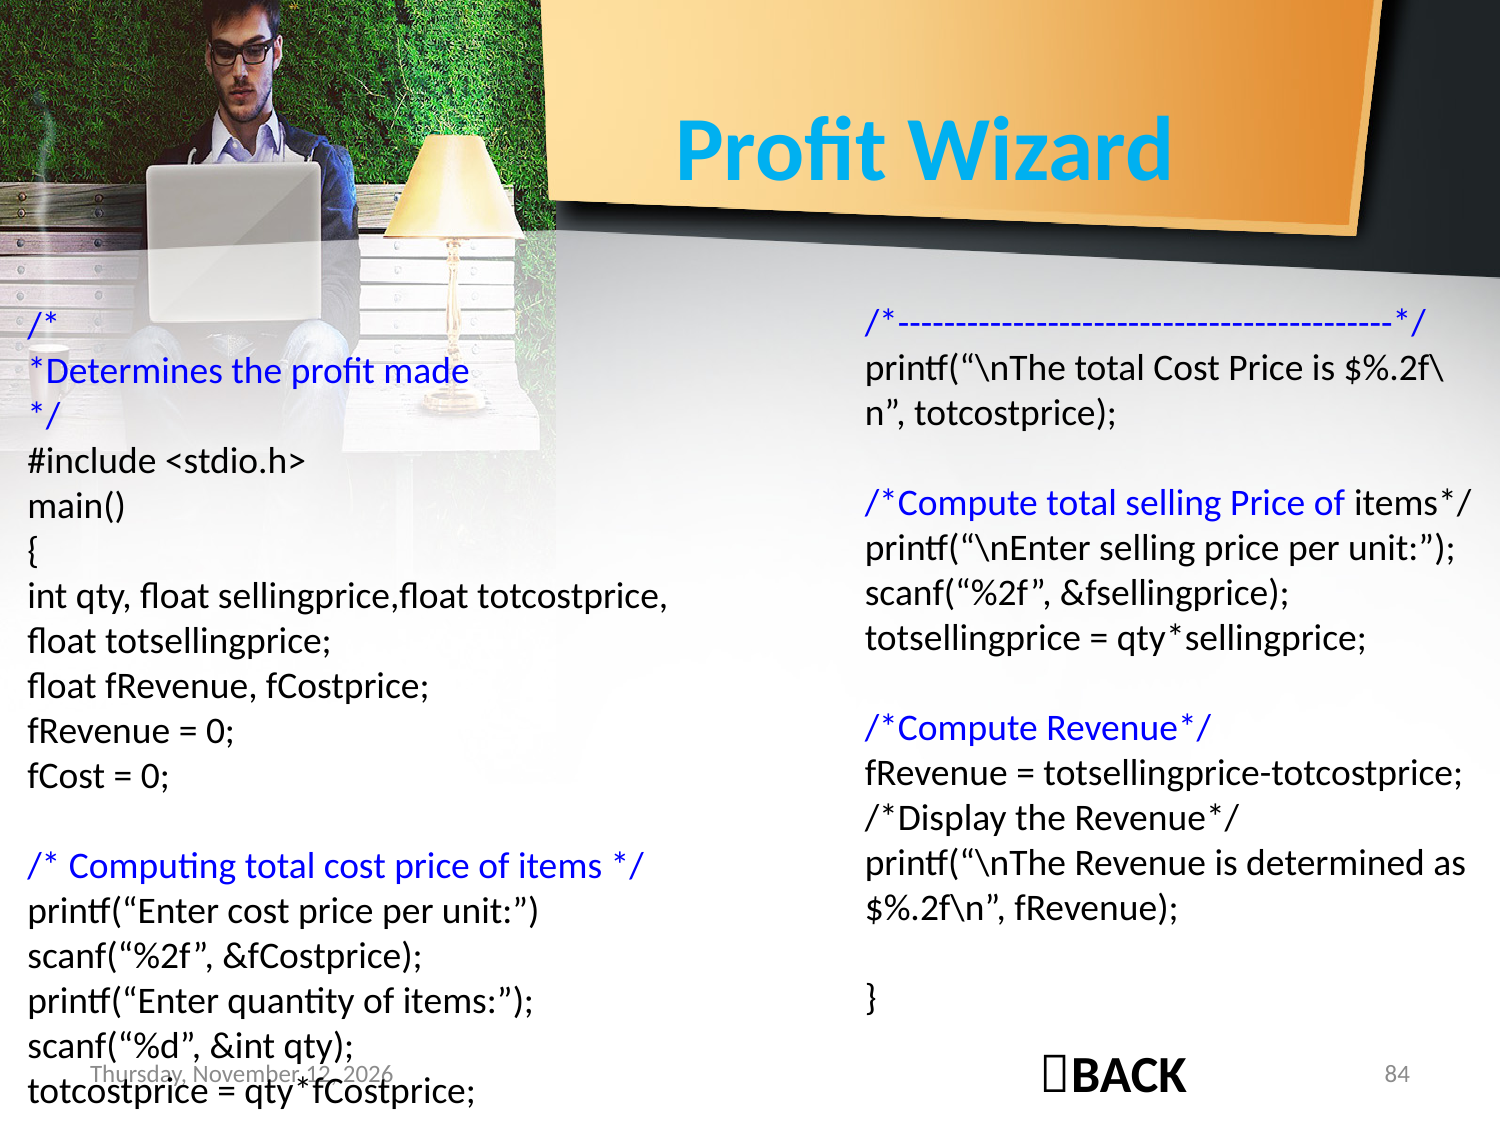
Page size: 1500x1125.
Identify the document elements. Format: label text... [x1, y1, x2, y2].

title Profit Wizard [249, 50, 1500, 238]
slide_number 84 [1313, 1071, 1425, 1103]
text_box /* *Determines the profit made */ #include <stdio.h> main() { int qty, float sellingprice,float totcostprice, float totsellingprice; float fRevenue, fCostprice; fRevenue = 0; fCost = 0; /* Computing total cost price of items */ printf(“Enter cost price per unit:”) scanf(“%2f”, &fCostprice); printf(“Enter quantity of items:”); scanf(“%d”, &int qty); totcostprice = qty*fCostprice; [12, 293, 788, 1118]
text_box /*-------------------------------------------*/ printf(“\nThe total Cost Price is $%.2f\n”, totcostprice); /*Compute total selling Price of items*/ printf(“\nEnter selling price per unit:”); scanf(“%2f”, &fsellingprice); totsellingprice = qty*sellingprice; /*Compute Revenue*/ fRevenue = totsellingprice-totcostprice; /*Display the Revenue*/ printf(“\nThe Revenue is determined as $%.2f\n”, fRevenue); } [849, 290, 1488, 1071]
text_box BACK [1024, 1033, 1313, 1111]
picture [0, 0, 1500, 1125]
